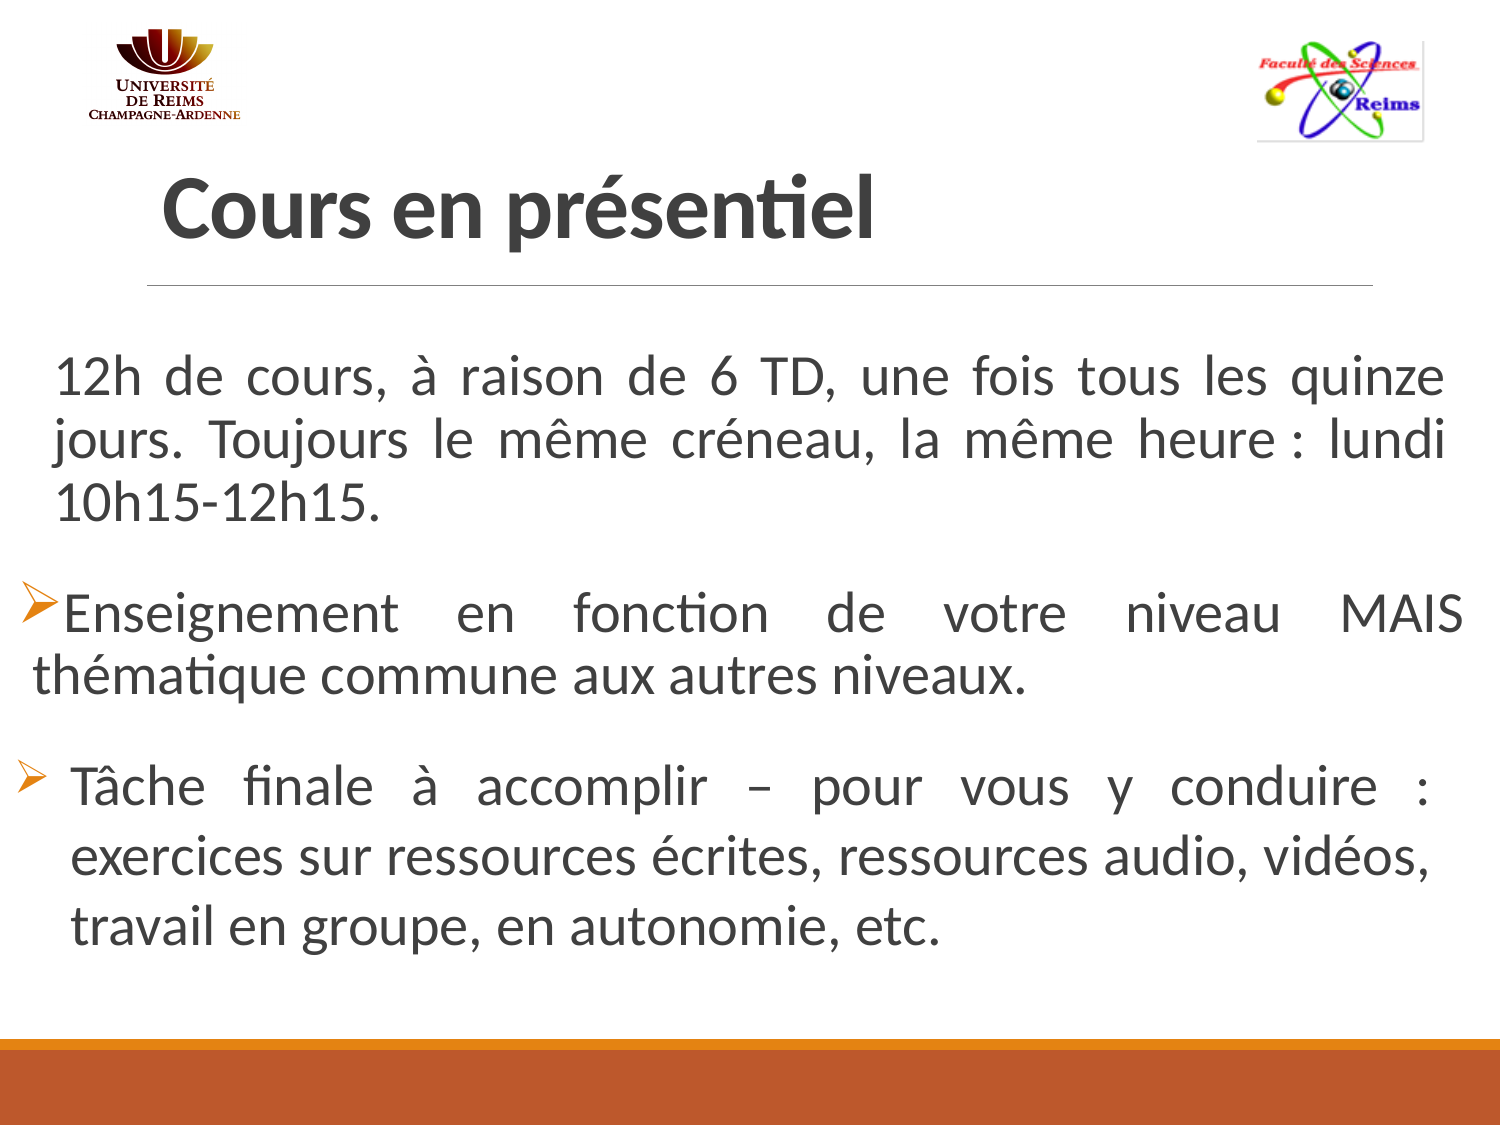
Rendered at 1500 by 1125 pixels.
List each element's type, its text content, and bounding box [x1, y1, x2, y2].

list 12h de cours, à raison de 6 TD, une fois tous les quinze jours. Toujours le même créneau, la même heure : lundi 10h15-12h15. [53, 338, 1447, 479]
title Cours en présentiel [147, 149, 1500, 266]
picture [1257, 41, 1426, 144]
picture [82, 22, 247, 126]
text_box Enseignement en fonction de votre niveau MAIS thématique commune aux autres niveaux. [17, 574, 1466, 740]
text_box Tâche finale à accomplir – pour vous y conduire : exercices sur ressources écrites, ressources audio, vidéos, travail en groupe, en autonomie, etc. [0, 739, 1447, 965]
